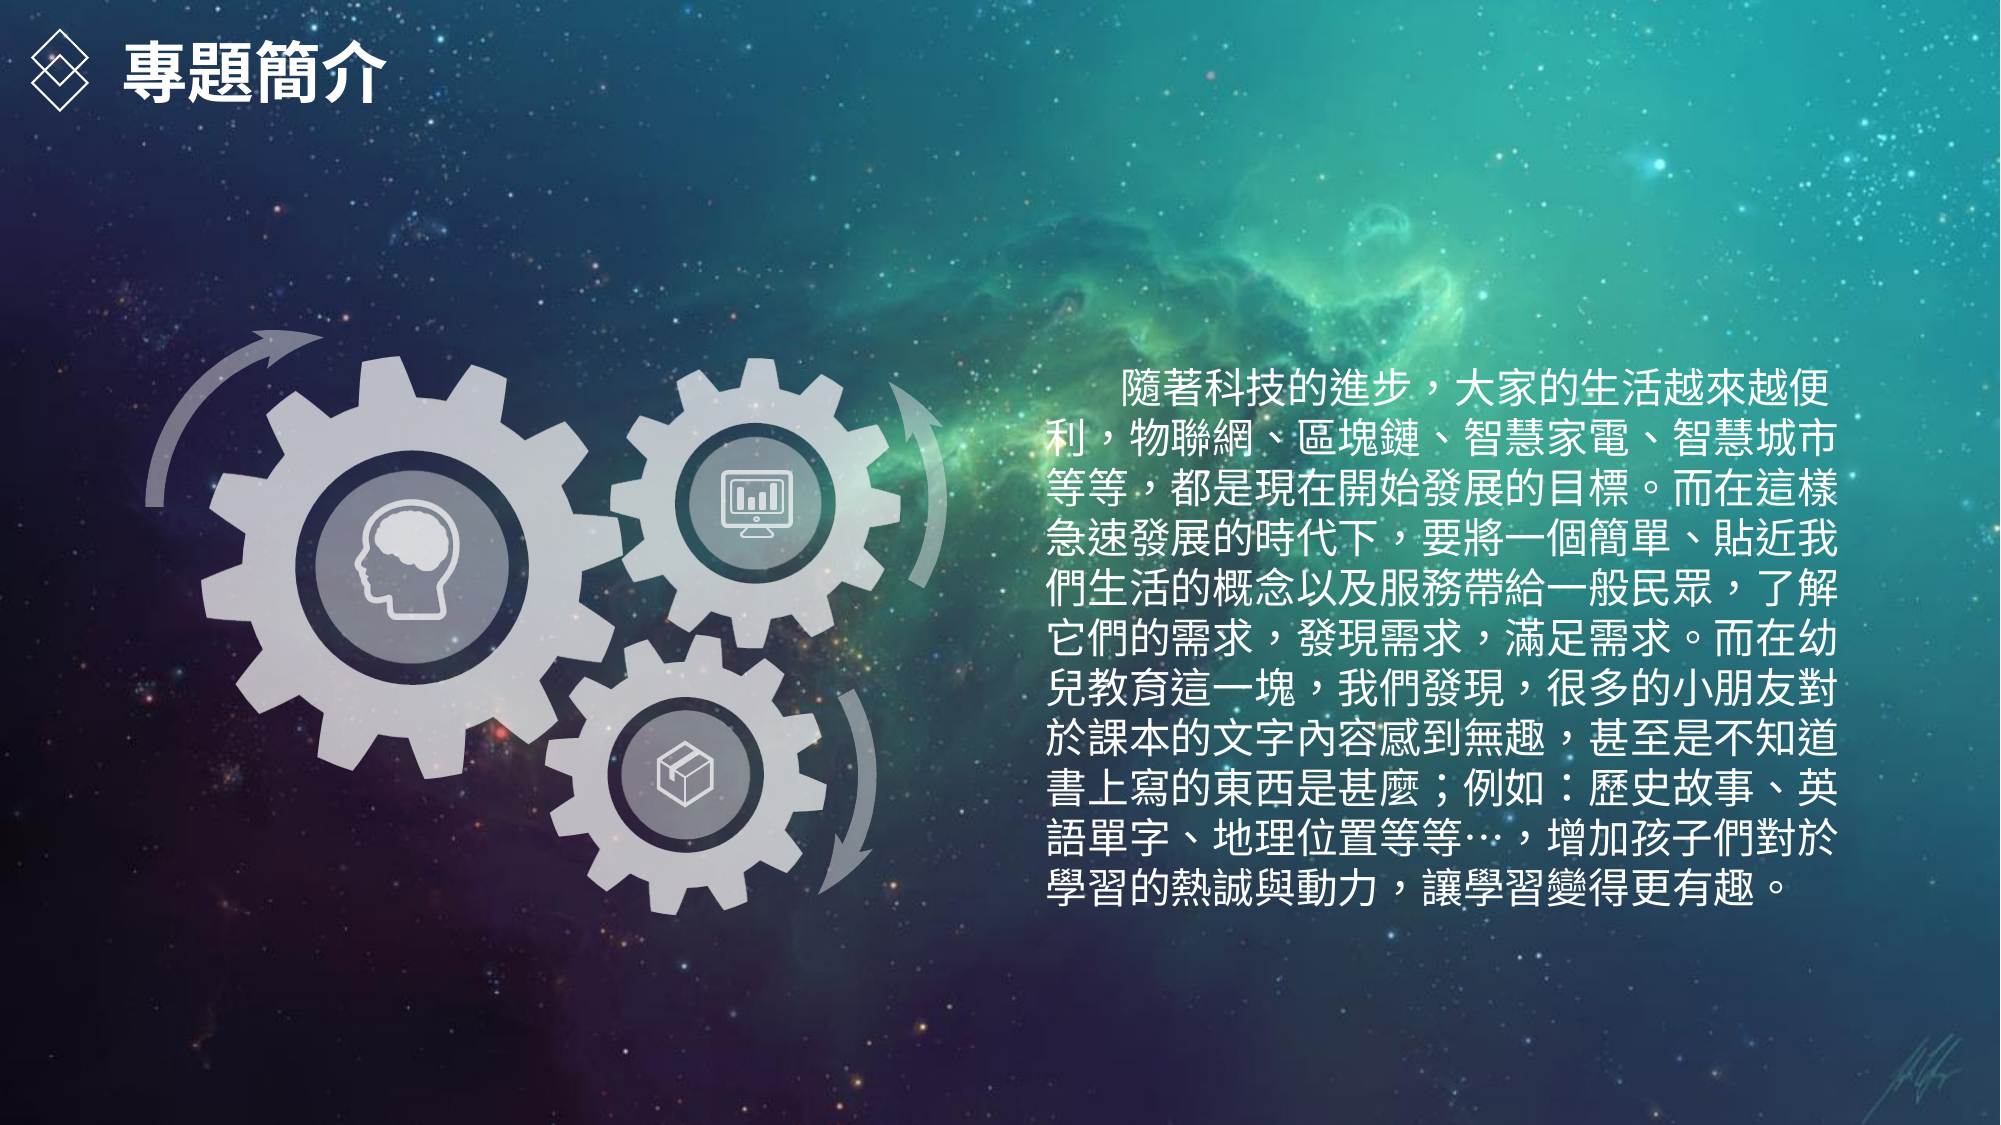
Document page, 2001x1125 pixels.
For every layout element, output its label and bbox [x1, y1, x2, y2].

picture [0, 0, 2000, 1125]
text_box [32, 29, 88, 111]
